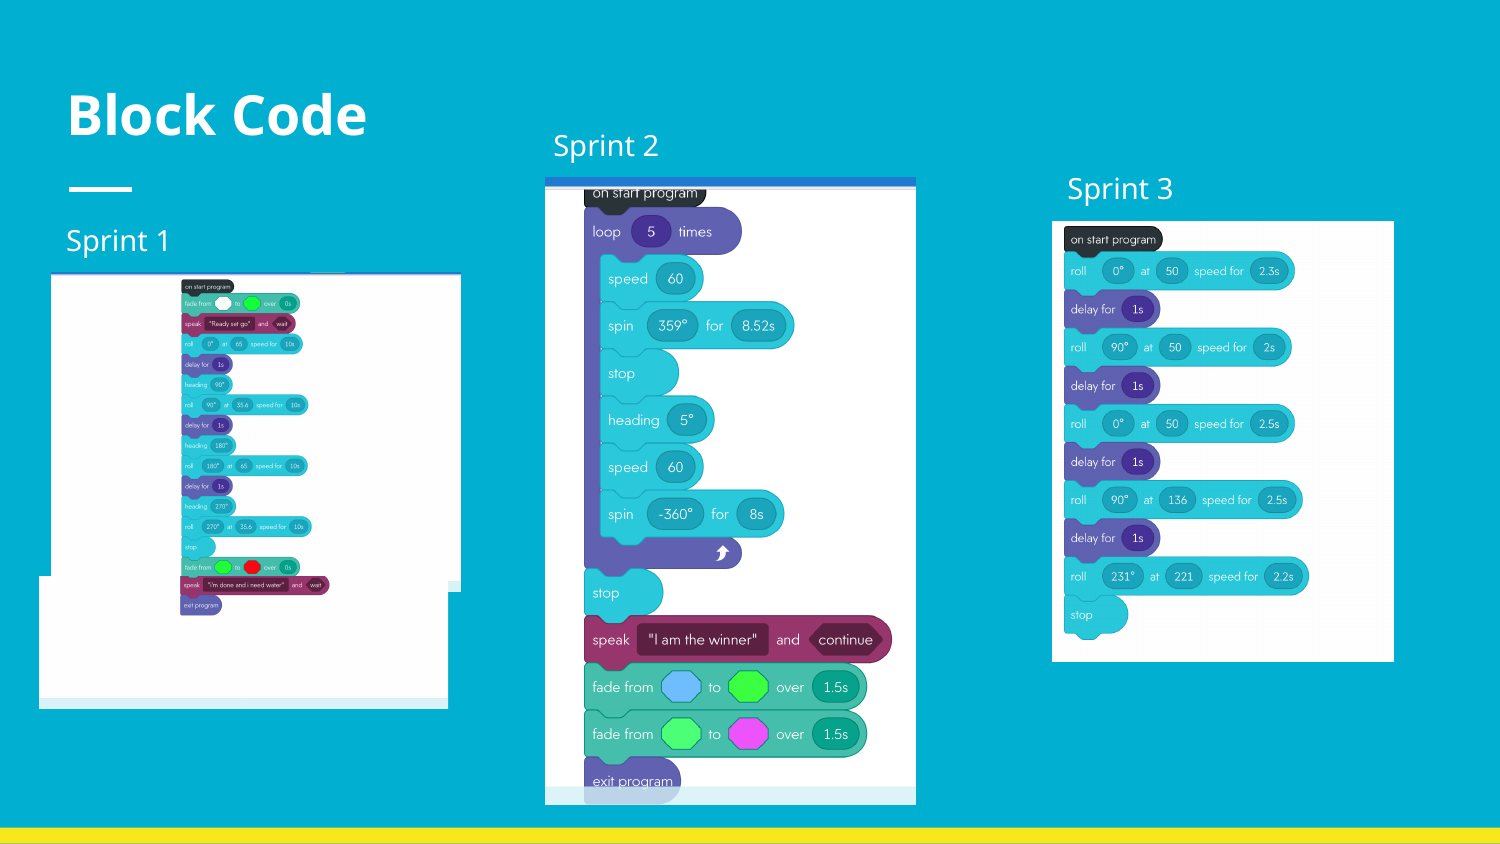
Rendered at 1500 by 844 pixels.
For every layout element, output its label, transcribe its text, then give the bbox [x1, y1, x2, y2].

picture [1052, 221, 1394, 662]
title Block Code [51, 61, 1449, 167]
text_box Sprint 1 [51, 206, 315, 271]
text_box Sprint 2 [538, 111, 820, 177]
picture [544, 177, 916, 805]
text_box Sprint 3 [1052, 155, 1227, 219]
picture [38, 272, 461, 709]
